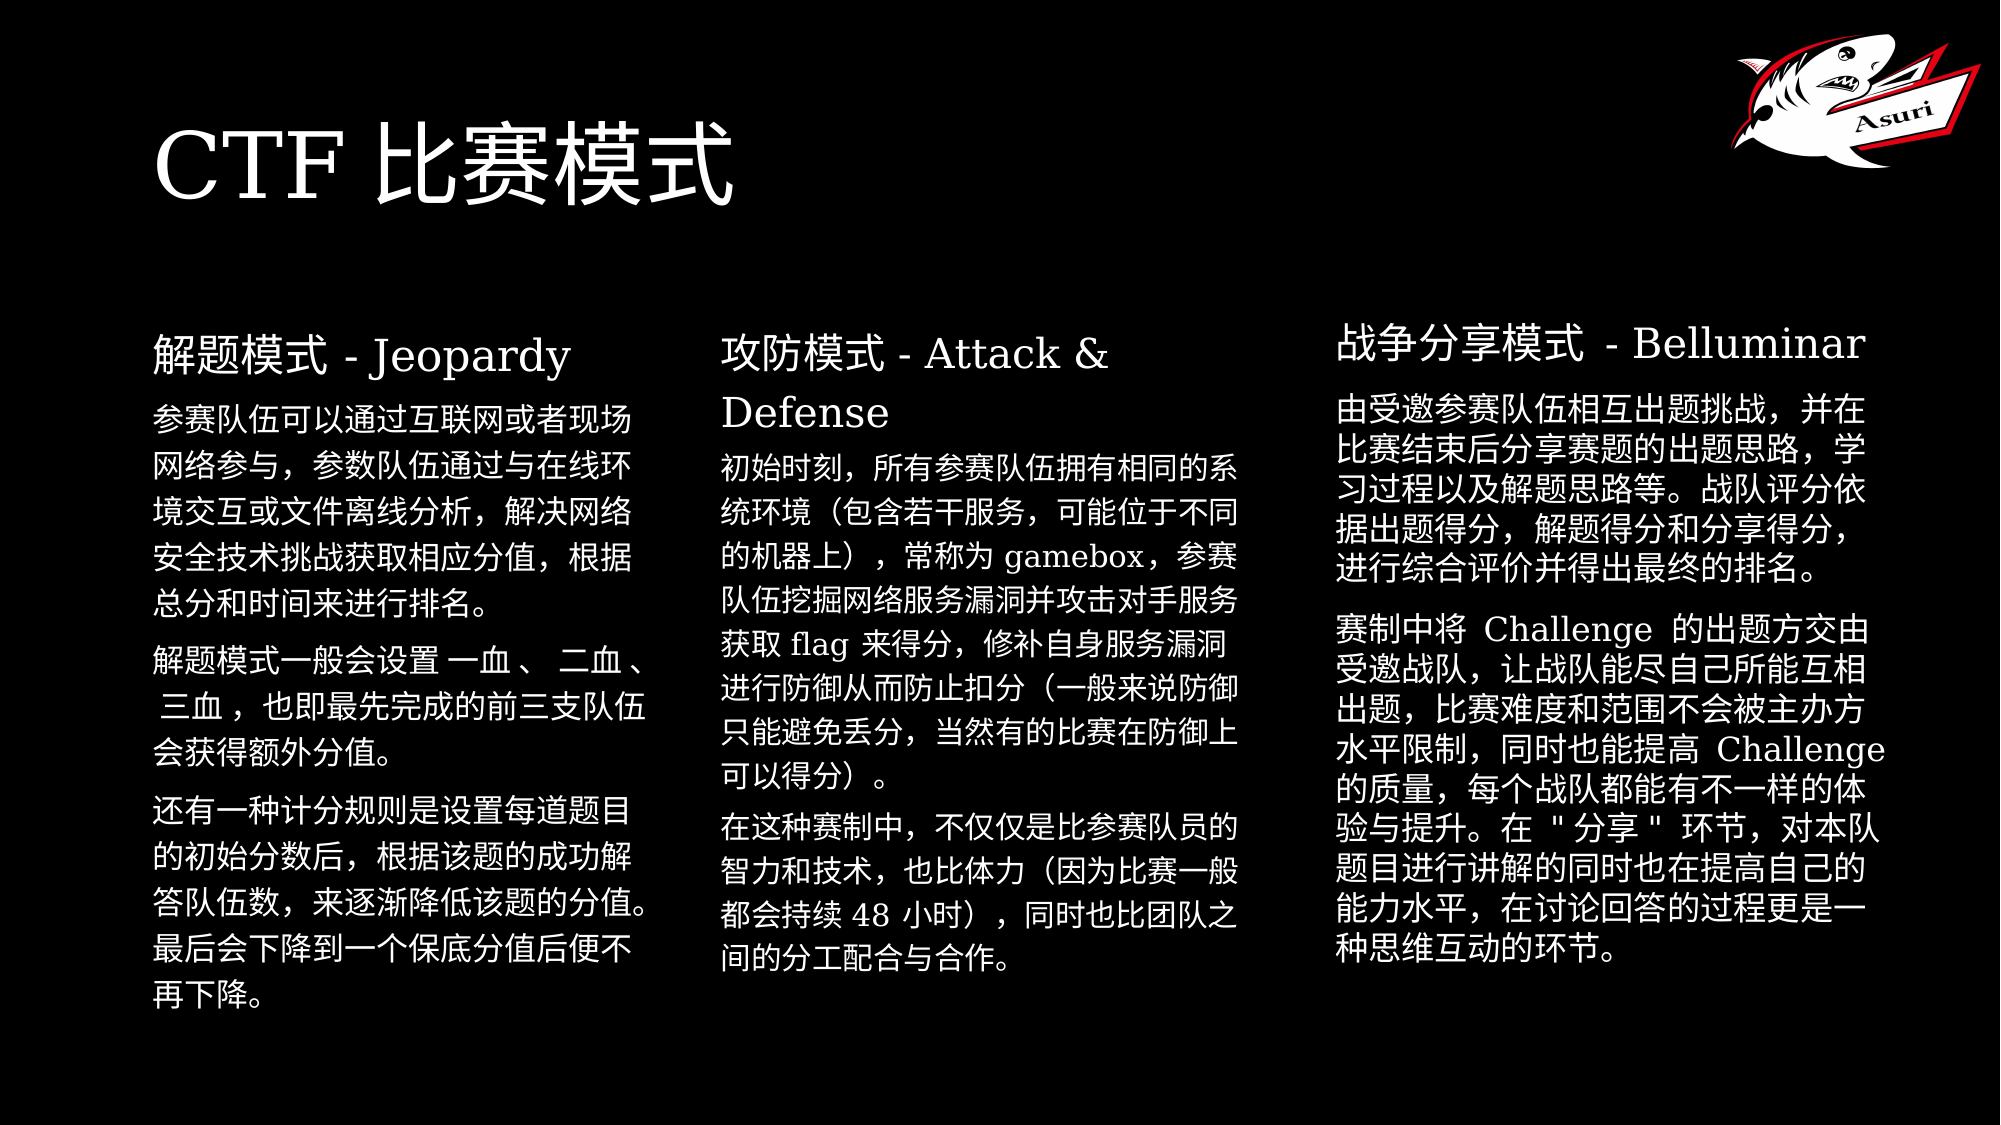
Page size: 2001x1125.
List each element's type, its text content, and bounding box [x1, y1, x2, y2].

picture [1699, 2, 1995, 198]
list 解题模式 - Jeopardy 参赛队伍可以通过互联网或者现场网络参与，参数队伍通过与在线环境交互或文件离线分析，解决网络安全技术挑战获取相应分值，根据总分和时间来进行排名。 解题模式一般会设置 一血 、 二血 、 三血 ，也即最先完成的前三支队伍会获得额外分值。 还有一种计分规则是设置每道题目的初始分数后，根据该题的成功解答队伍数，来逐渐降低该题的分值。最后会下降到一个保底分值后便不再下降。 [137, 309, 667, 1024]
title CTF比赛模式 [137, 59, 1863, 278]
text_box 战争分享模式 - Belluminar 由受邀参赛队伍相互出题挑战，并在比赛结束后分享赛题的出题思路，学习过程以及解题思路等。战队评分依据出题得分，解题得分和分享得分，进行综合评价并得出最终的排名。 赛制中将 Challenge 的出题方交由受邀战队，让战队能尽自己所能互相出题，比赛难度和范围不会被主办方水平限制，同时也能提高 Challenge 的质量，每个战队都能有不一样的体验与提升。在 "分享" 环节，对本队题目进行讲解的同时也在提高自己的能力水平，在讨论回答的过程更是一种思维互动的环节。 [1320, 309, 1907, 1024]
text_box 攻防模式 - Attack & Defense 初始时刻，所有参赛队伍拥有相同的系统环境（包含若干服务，可能位于不同的机器上），常称为 gamebox，参赛队伍挖掘网络服务漏洞并攻击对手服务获取 flag 来得分，修补自身服务漏洞进行防御从而防止扣分（一般来说防御只能避免丢分，当然有的比赛在防御上可以得分）。 在这种赛制中，不仅仅是比参赛队员的智力和技术，也比体力（因为比赛一般都会持续 48 小时），同时也比团队之间的分工配合与合作。 [705, 309, 1269, 1024]
